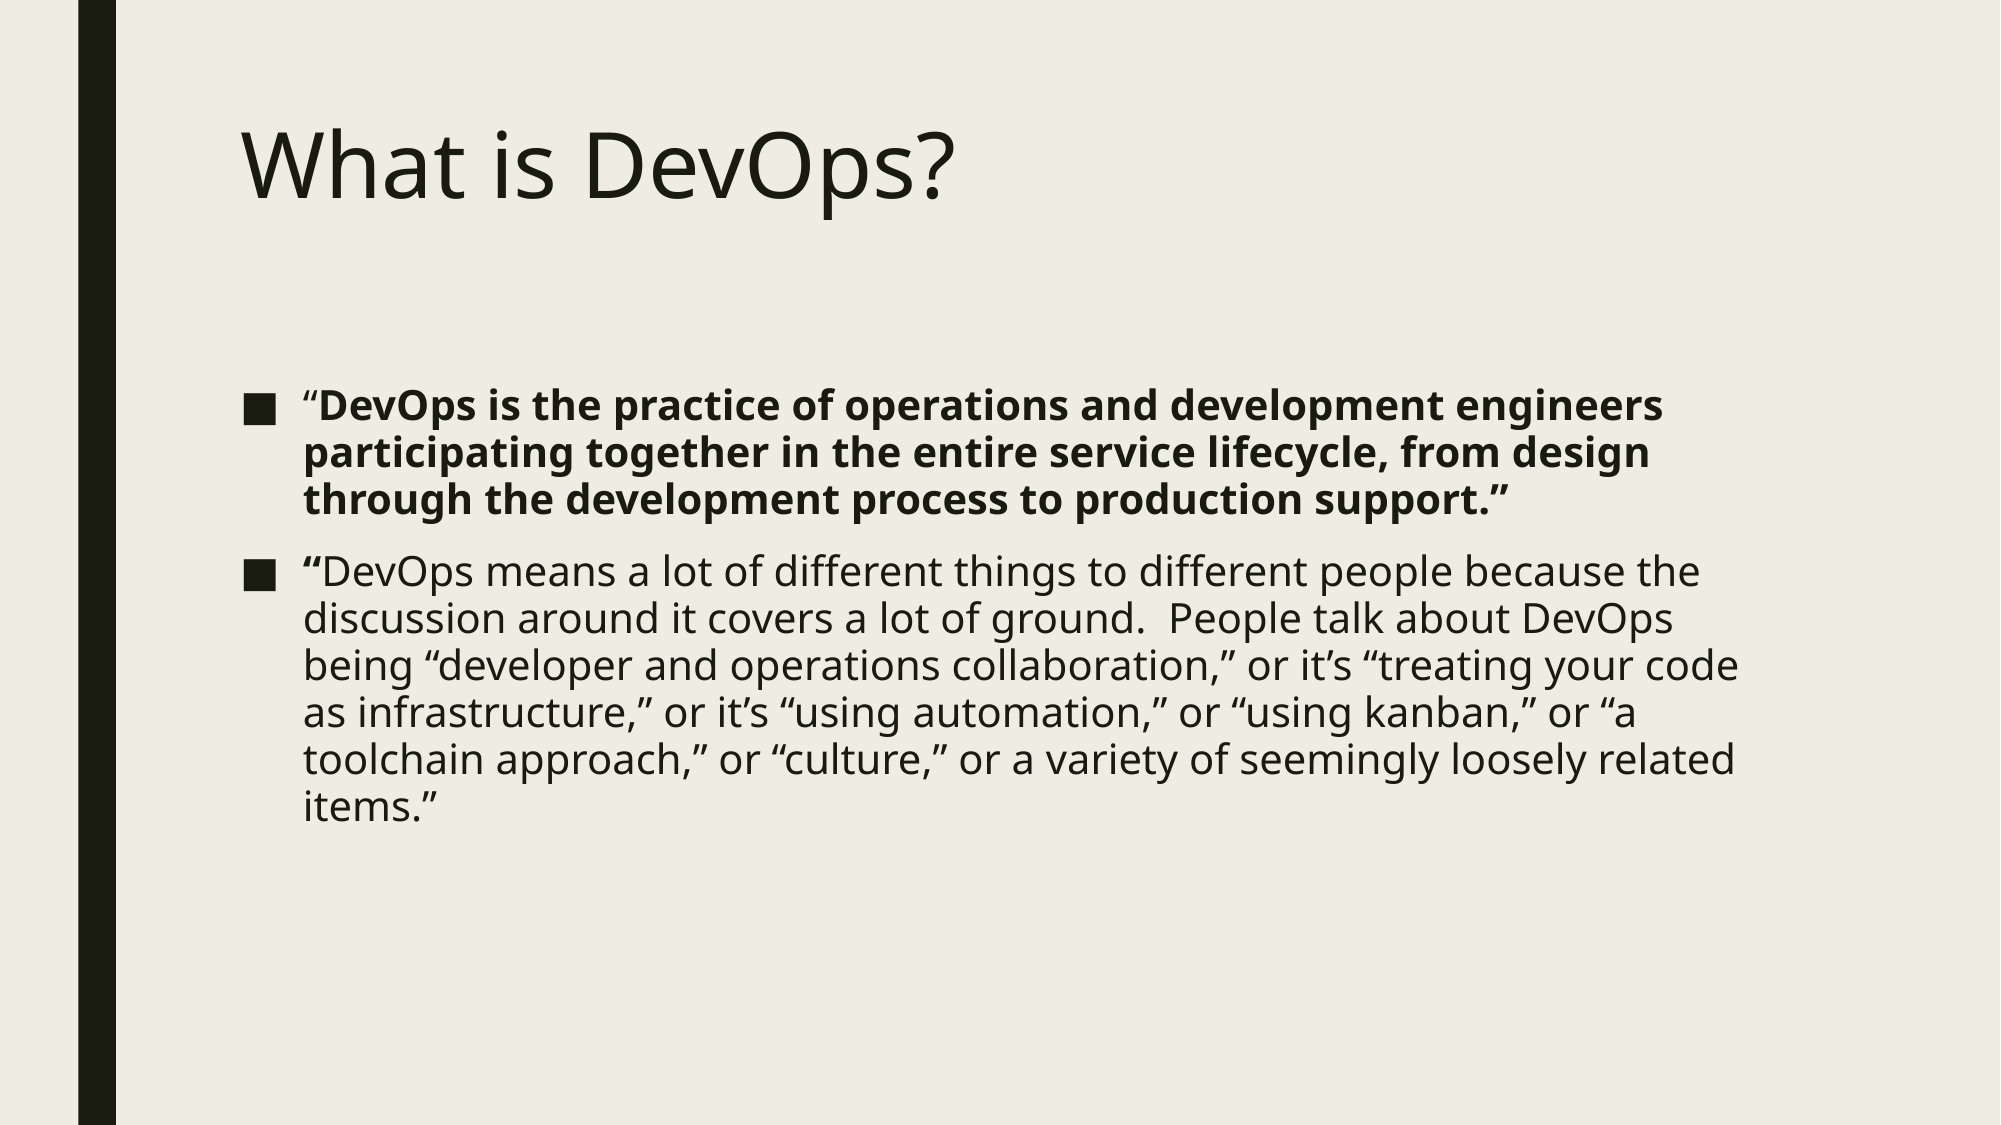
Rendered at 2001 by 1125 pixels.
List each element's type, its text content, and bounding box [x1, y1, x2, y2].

title What is DevOps? [225, 112, 1800, 357]
list “DevOps is the practice of operations and development engineers participating together in the entire service lifecycle, from design through the development process to production support.” “DevOps means a lot of different things to different people because the discussion around it covers a lot of ground. People talk about DevOps being “developer and operations collaboration,” or it’s “treating your code as infrastructure,” or it’s “using automation,” or “using kanban,” or “a toolchain approach,” or “culture,” or a variety of seemingly loosely related items.” [225, 375, 1800, 963]
